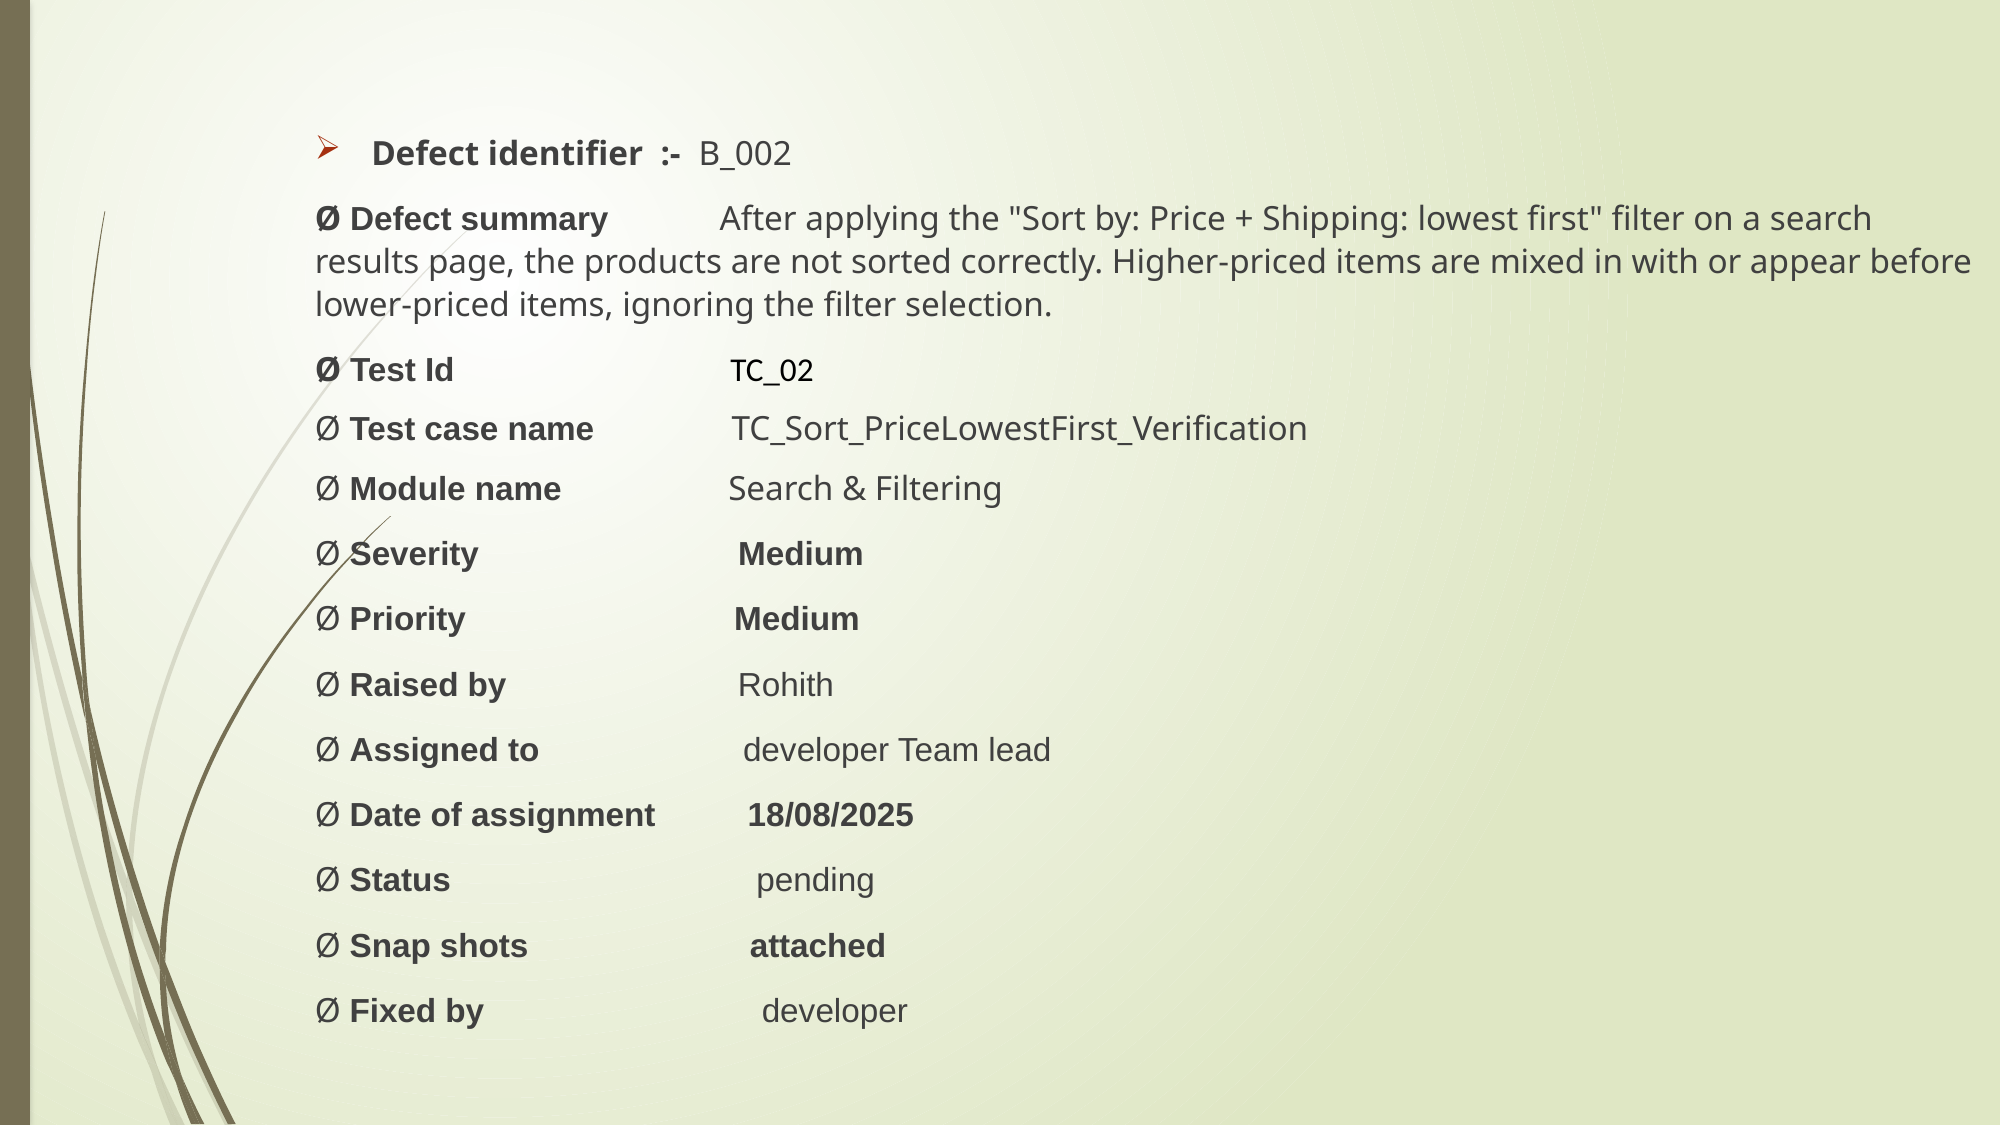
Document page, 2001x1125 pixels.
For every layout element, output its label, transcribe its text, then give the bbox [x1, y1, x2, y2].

list Defect identifier :- B_002 Ø Defect summary After applying the "Sort by: Price + Shipping: lowest first" filter on a search results page, the products are not sorted correctly. Higher-priced items are mixed in with or appear before lower-priced items, ignoring the filter selection. Ø Test Id TC_02 Ø Test case name TC_Sort_PriceLowestFirst_Verification Ø Module name Search & Filtering Ø Severity Medium Ø Priority Medium Ø Raised by Rohith Ø Assigned to developer Team lead Ø Date of assignment 18/08/2025 Ø Status pending Ø Snap shots attached Ø Fixed by developer [299, 121, 2000, 913]
